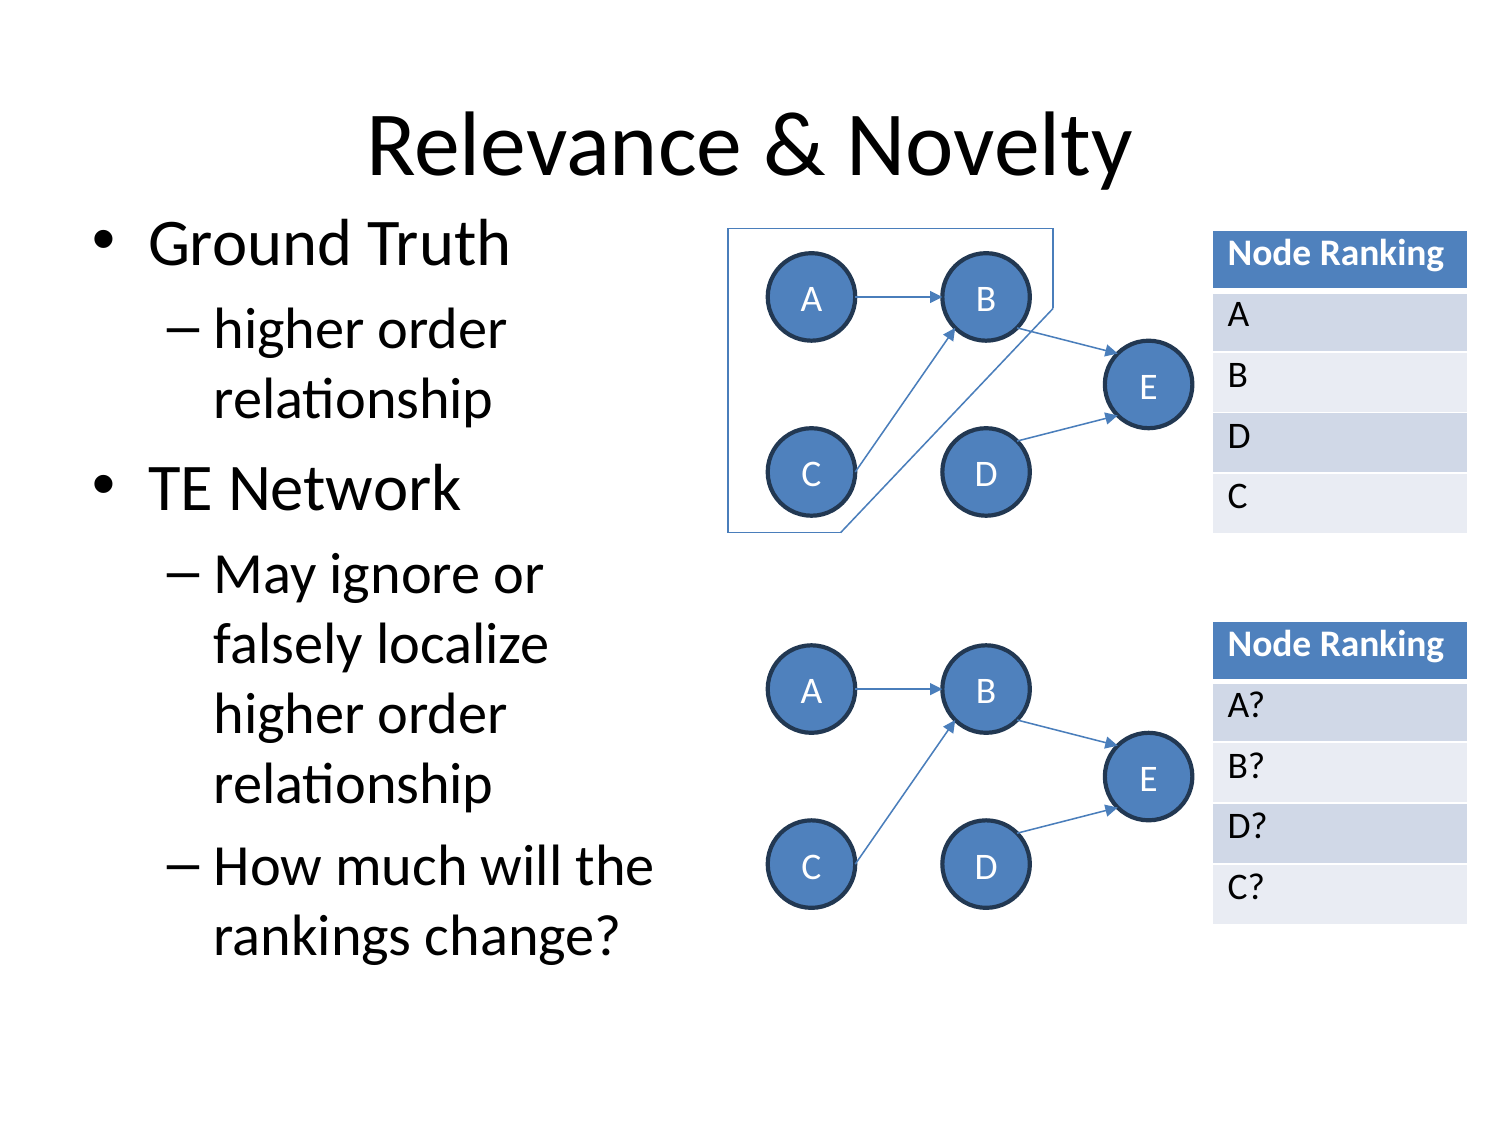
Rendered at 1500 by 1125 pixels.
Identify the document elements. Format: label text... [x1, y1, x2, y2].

table_header Node Ranking [1213, 231, 1467, 288]
title Relevance & Novelty [74, 44, 1426, 233]
text_box A [765, 251, 858, 343]
text_box B [940, 643, 1032, 735]
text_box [1016, 807, 1118, 834]
text_box C [765, 818, 857, 910]
table_header Node Ranking [1213, 622, 1467, 679]
text_box E [1102, 730, 1195, 823]
text_box A [765, 643, 858, 735]
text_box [840, 308, 1054, 533]
text_box D [941, 818, 1032, 910]
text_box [1057, 415, 1118, 442]
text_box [1016, 719, 1118, 746]
table_cell B? [1213, 743, 1467, 802]
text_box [854, 719, 956, 865]
table_cell C? [1213, 865, 1467, 924]
table_cell A? [1213, 684, 1467, 741]
table_cell D [1213, 413, 1467, 472]
table_cell D? [1213, 804, 1467, 863]
table_cell A [1213, 294, 1467, 351]
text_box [1057, 327, 1118, 354]
text_box C [765, 426, 835, 518]
table_cell C [1213, 474, 1467, 533]
text_box B [940, 251, 1032, 306]
list Ground Truth higher order relationship TE Network May ignore or falsely localize higher order relationship How much will the rankings change? [76, 191, 717, 934]
text_box E [1102, 338, 1195, 431]
table_cell B [1213, 353, 1467, 412]
